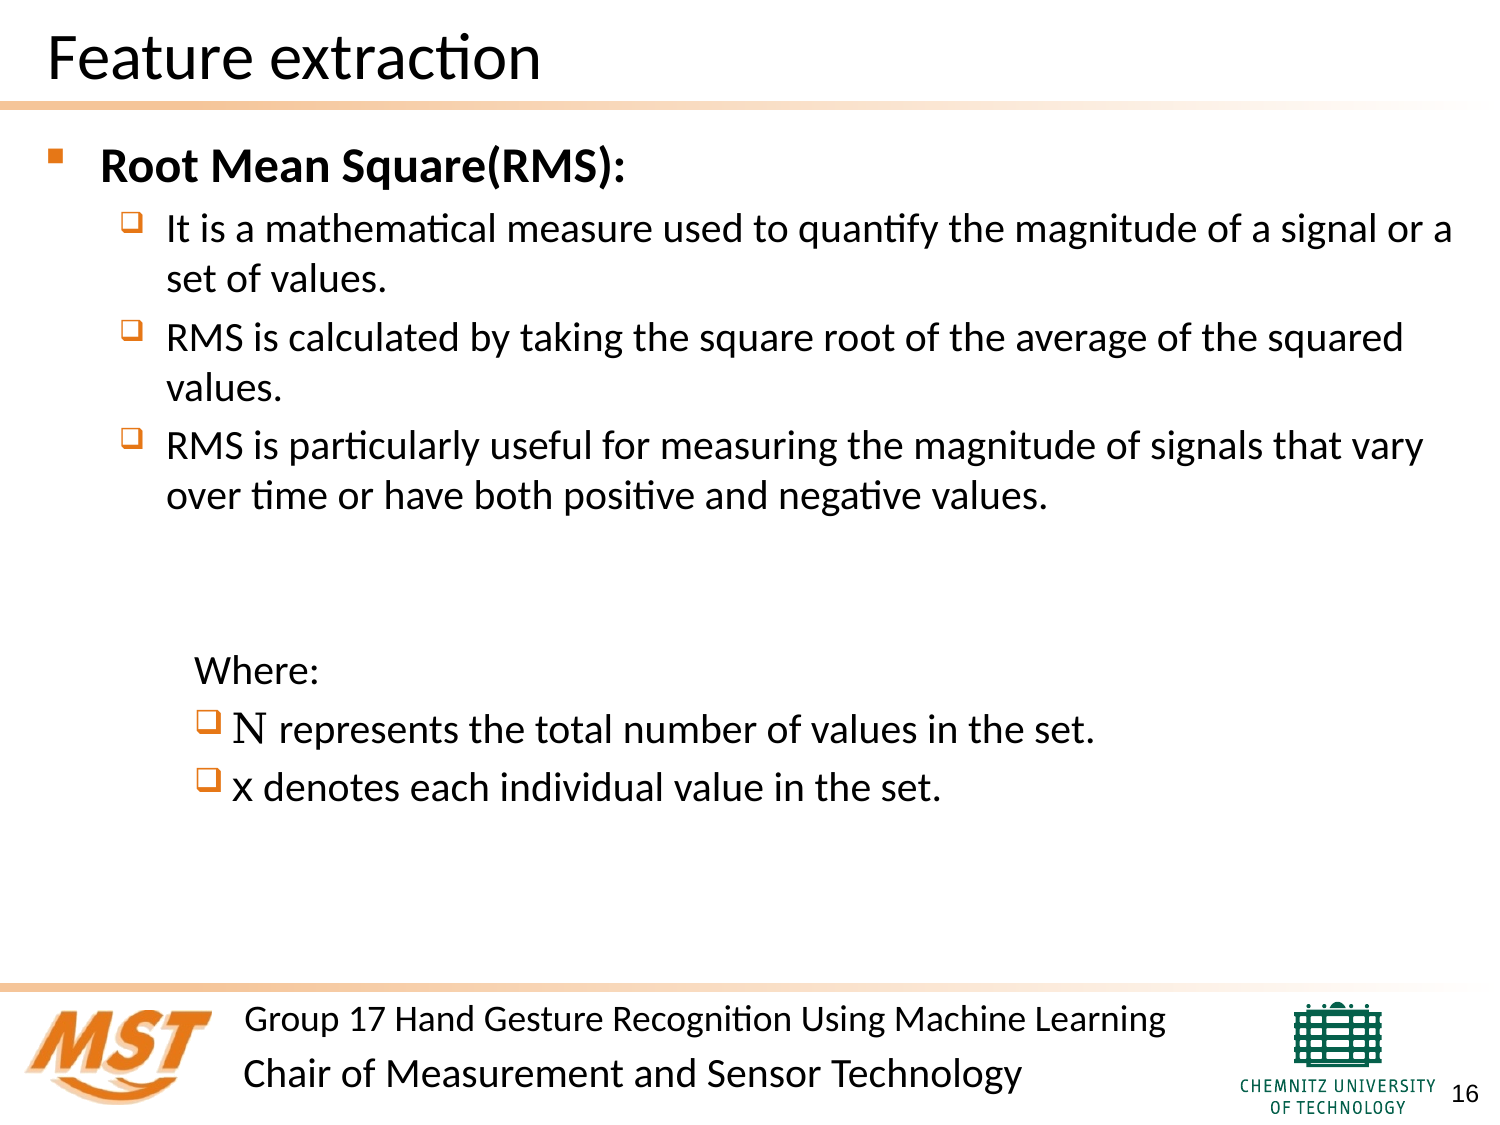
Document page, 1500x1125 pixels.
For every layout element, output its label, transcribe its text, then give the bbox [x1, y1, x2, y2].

picture [24, 1010, 212, 1105]
title Feature extraction [32, 15, 1465, 90]
